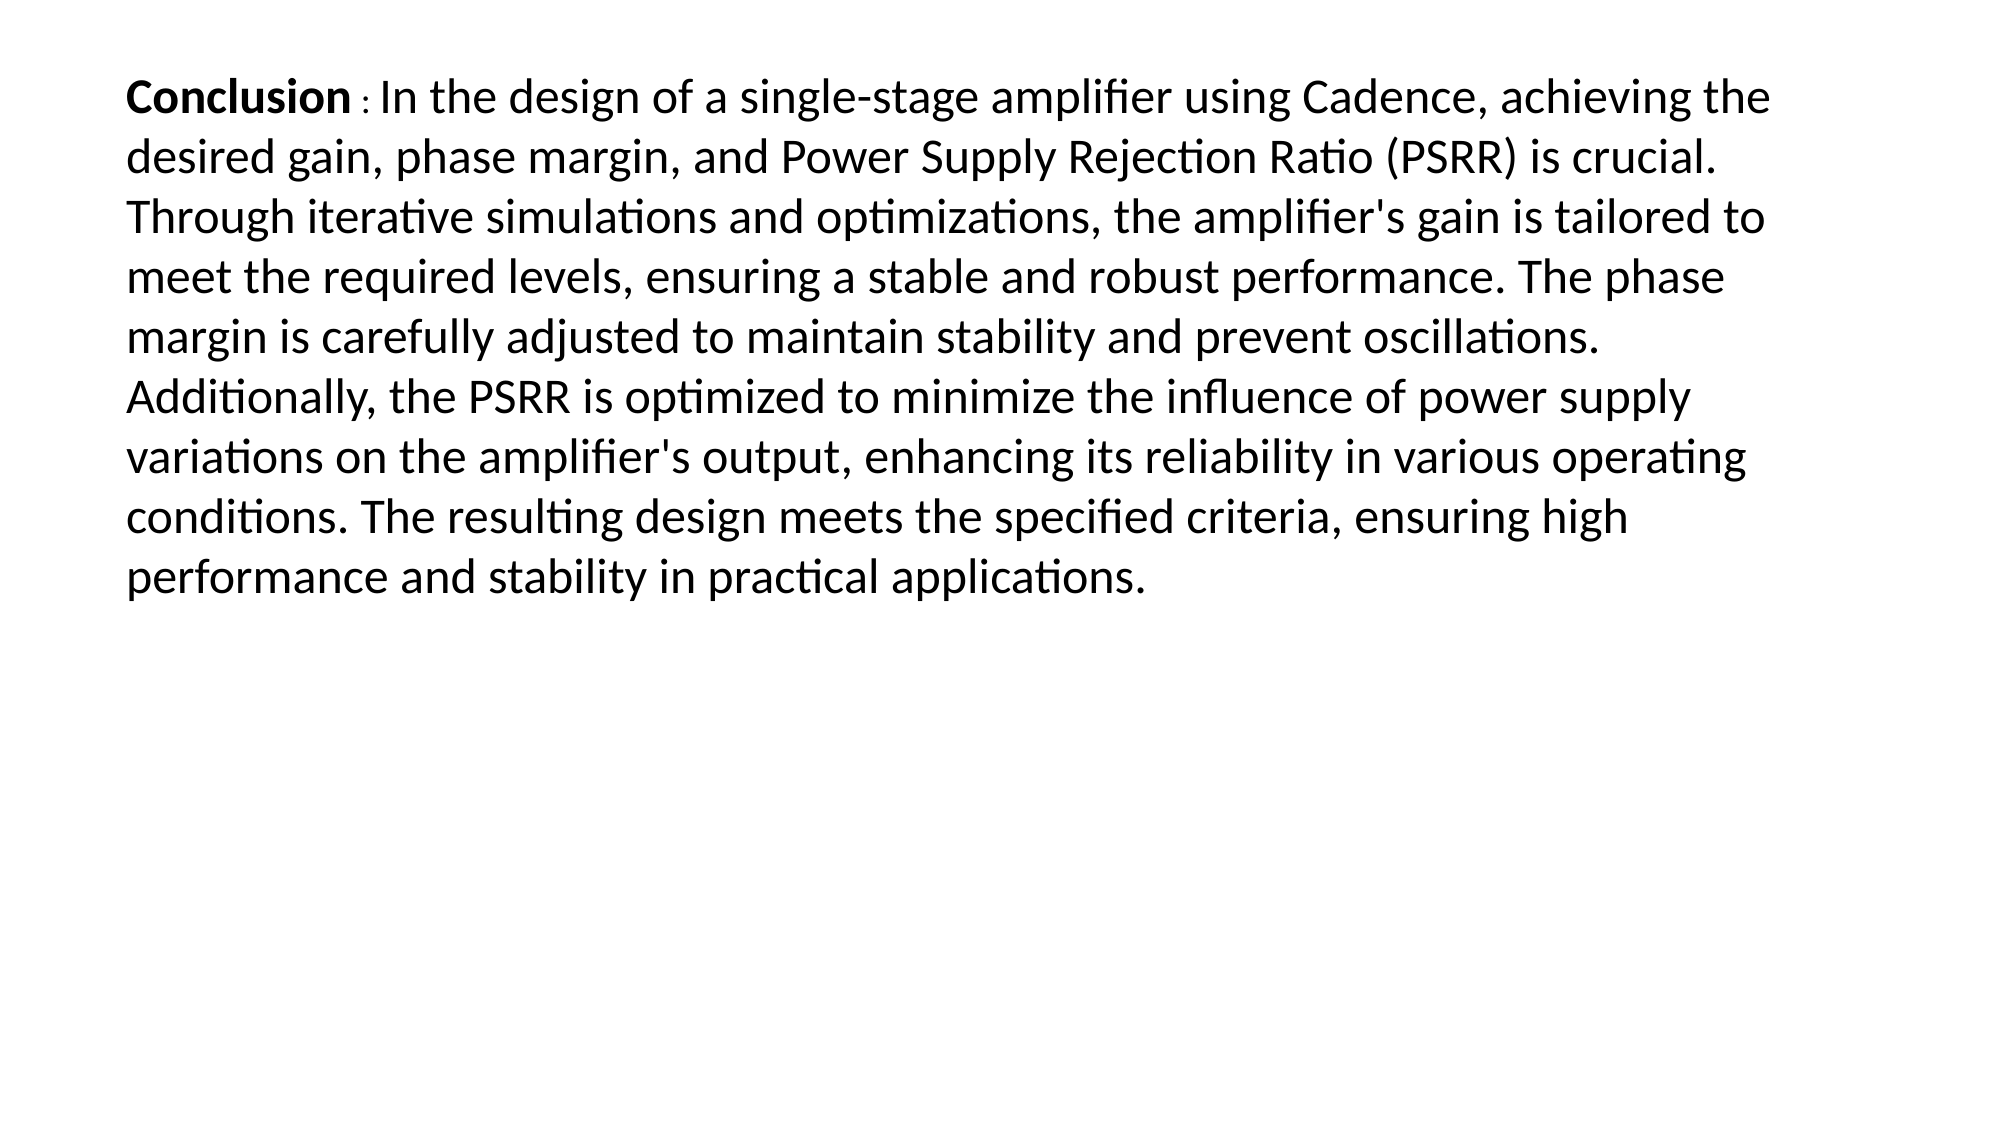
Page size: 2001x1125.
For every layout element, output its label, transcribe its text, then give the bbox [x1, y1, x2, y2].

text_box Conclusion : In the design of a single-stage amplifier using Cadence, achieving the desired gain, phase margin, and Power Supply Rejection Ratio (PSRR) is crucial. Through iterative simulations and optimizations, the amplifier's gain is tailored to meet the required levels, ensuring a stable and robust performance. The phase margin is carefully adjusted to maintain stability and prevent oscillations. Additionally, the PSRR is optimized to minimize the influence of power supply variations on the amplifier's output, enhancing its reliability in various operating conditions. The resulting design meets the specified criteria, ensuring high performance and stability in practical applications. [111, 56, 1868, 612]
